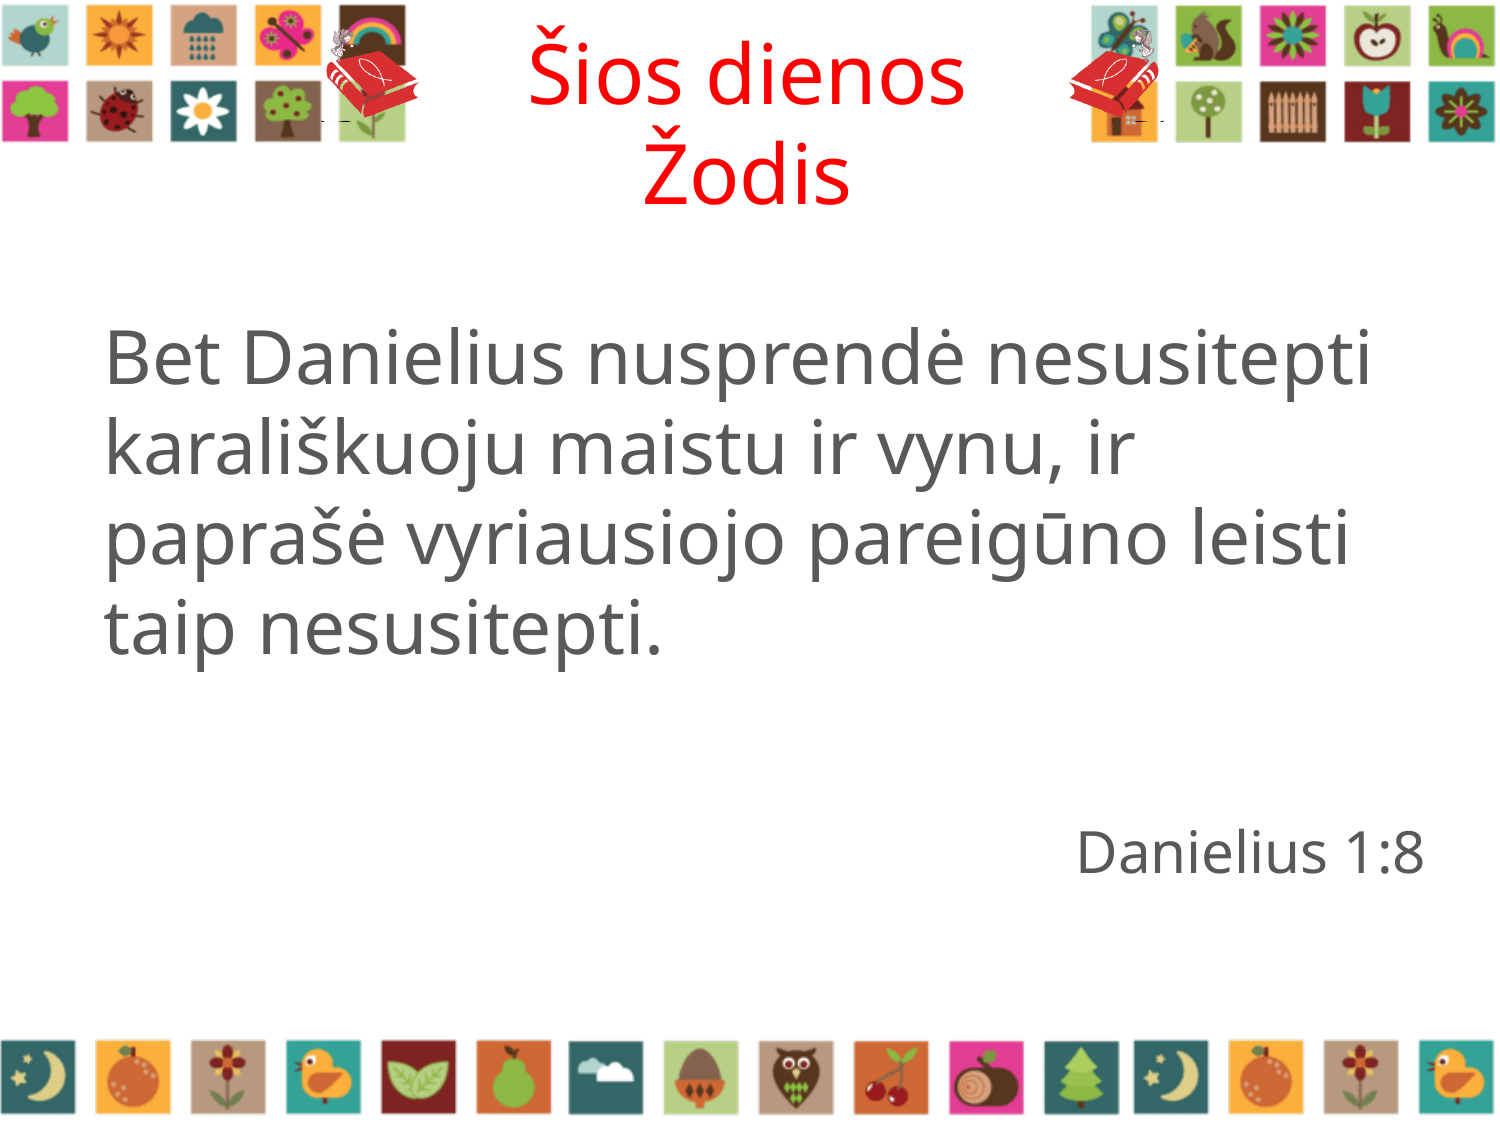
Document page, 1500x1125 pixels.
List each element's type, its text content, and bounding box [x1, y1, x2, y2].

text_box Danielius 1:8 [808, 807, 1441, 893]
picture [1037, 3, 1500, 150]
text_box Bet Danielius nusprendė nesusitepti karališkuoju maistu ir vynu, ir paprašė vyriausiojo pareigūno leisti taip nesusitepti. [88, 302, 1436, 678]
picture [0, 3, 451, 150]
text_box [0, 1028, 1500, 1118]
text_box Šios dienos Žodis [414, 13, 1080, 229]
